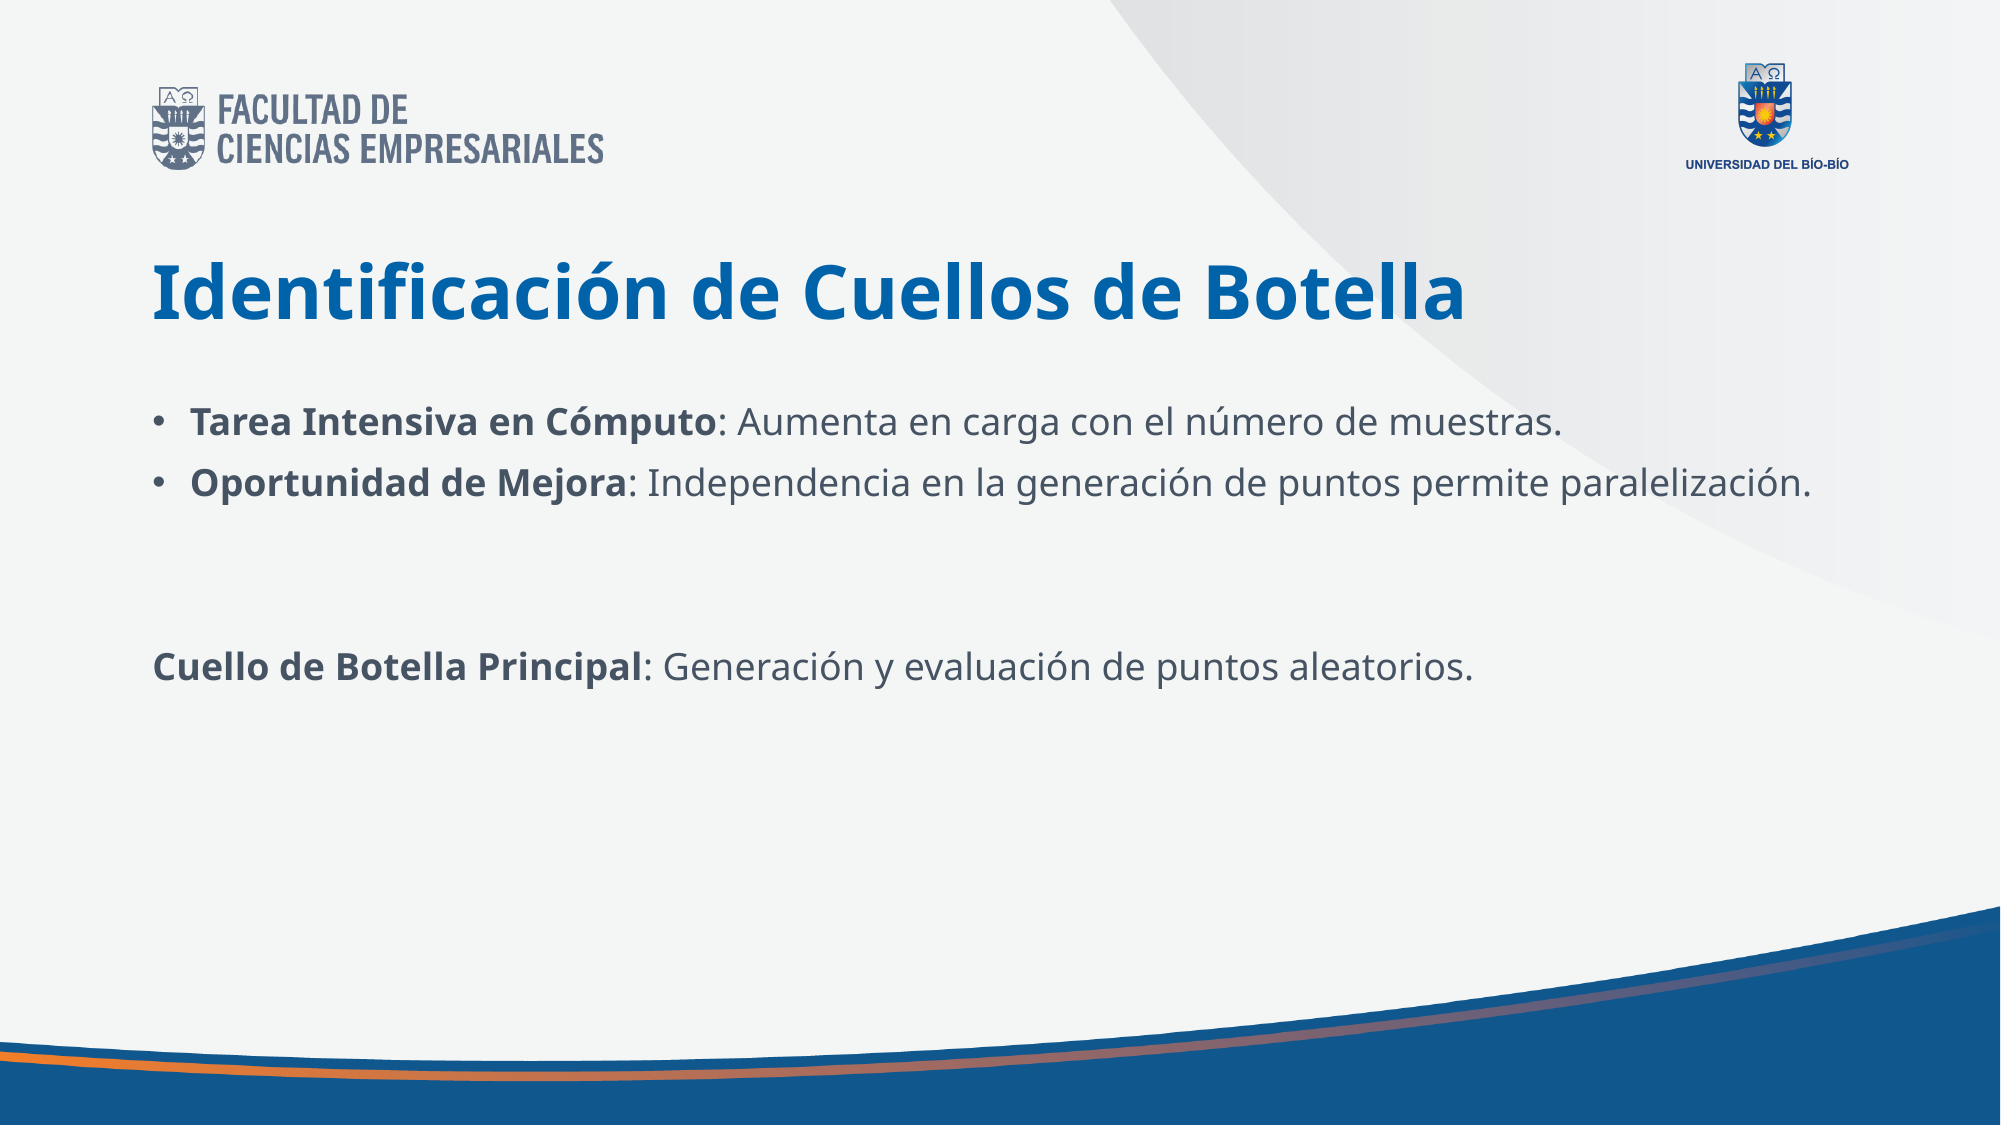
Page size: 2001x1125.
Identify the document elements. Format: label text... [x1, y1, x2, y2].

title Identificación de Cuellos de Botella [137, 186, 1863, 395]
picture [0, 0, 2001, 1125]
list Tarea Intensiva en Cómputo: Aumenta en carga con el número de muestras. Oportunidad de Mejora: Independencia en la generación de puntos permite paralelización. Cuello de Botella Principal: Generación y evaluación de puntos aleatorios. [137, 395, 1863, 908]
